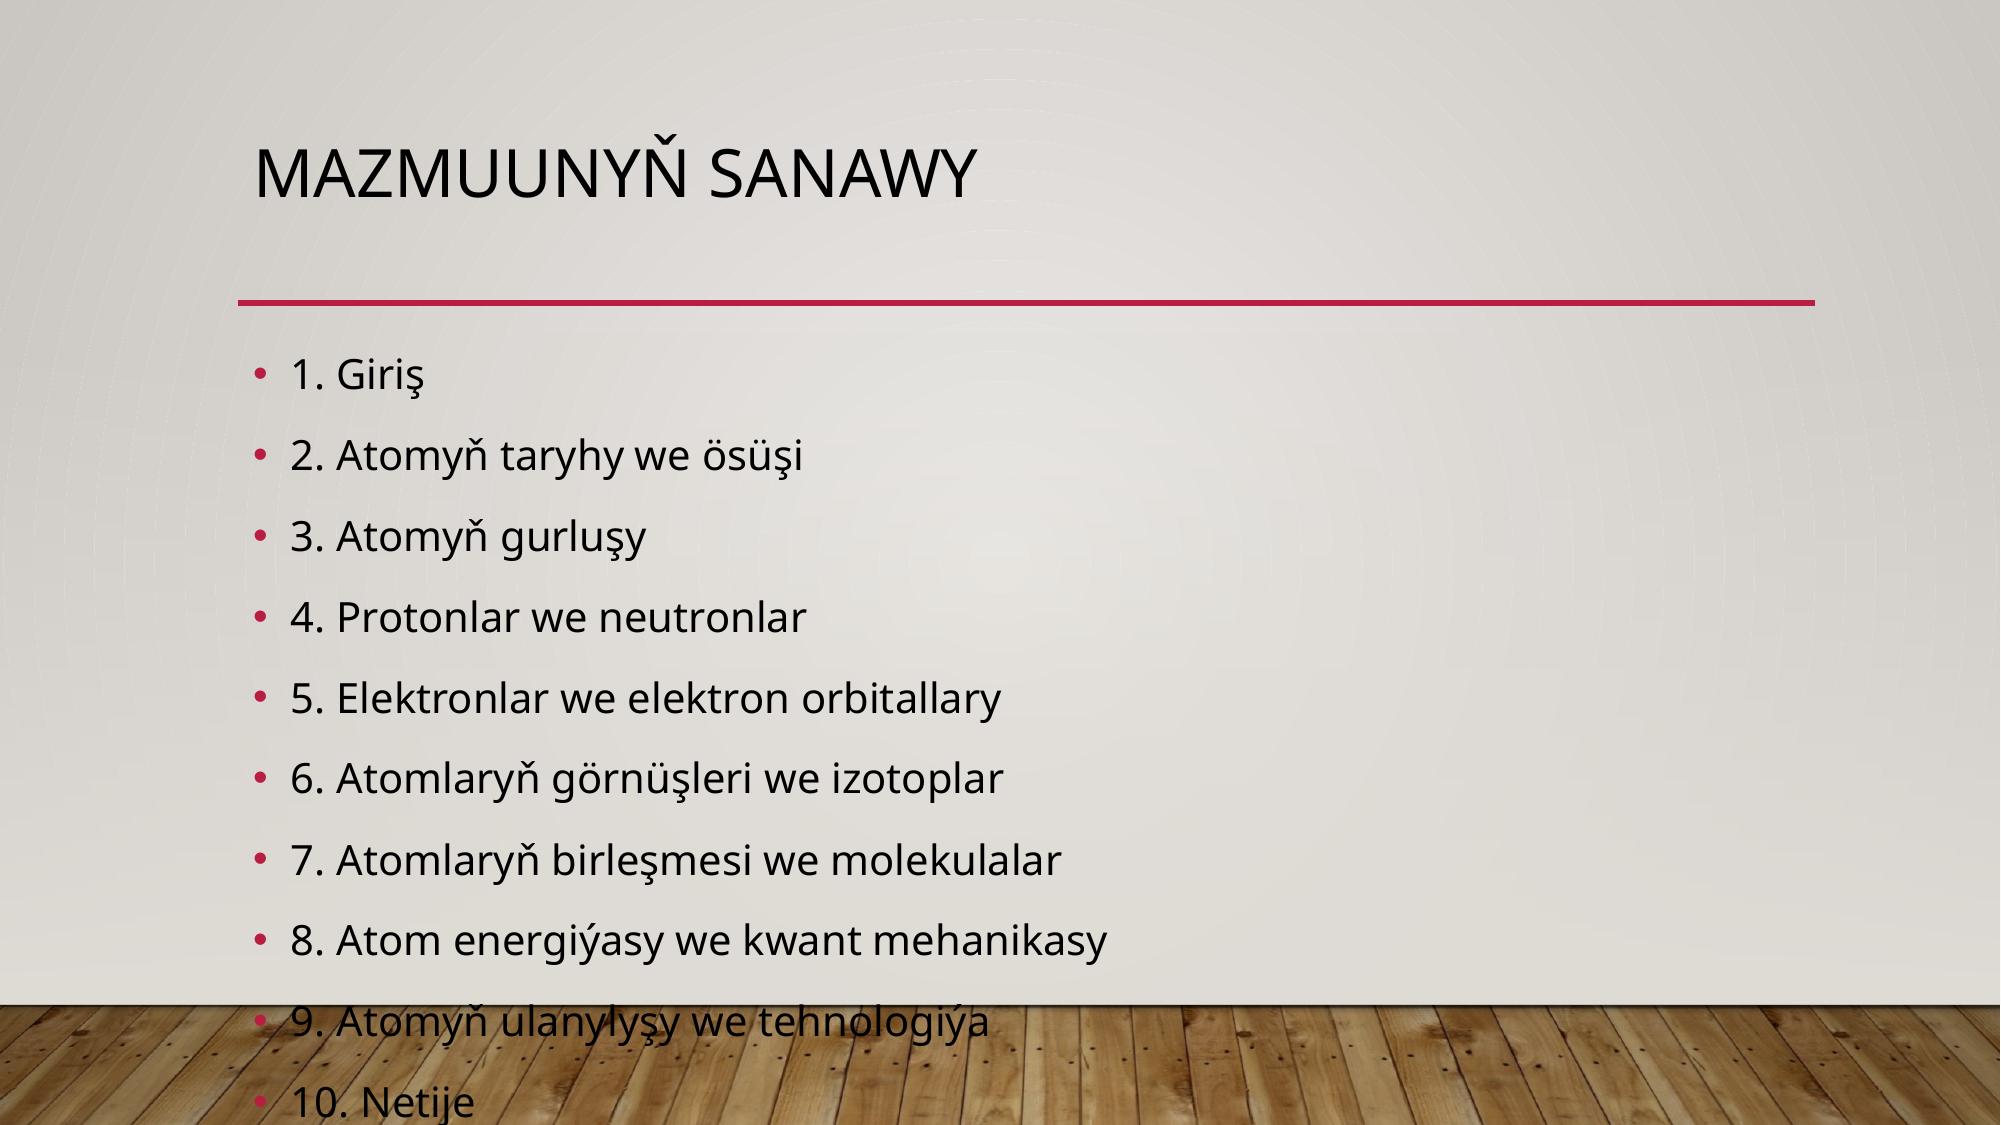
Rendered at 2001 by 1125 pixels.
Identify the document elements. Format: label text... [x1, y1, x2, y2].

title MAZMUUNYŇ SANAWY [238, 131, 1814, 305]
picture [0, 1005, 2000, 1125]
list 1. Giriş 2. Atomyň taryhy we ösüşi 3. Atomyň gurluşy 4. Protonlar we neutronlar 5. Elektronlar we elektron orbitallary 6. Atomlaryň görnüşleri we izotoplar 7. Atomlaryň birleşmesi we molekulalar 8. Atom energiýasy we kwant mehanikasy 9. Atomyň ulanylyşy we tehnologiýa 10. Netije [238, 330, 1814, 897]
